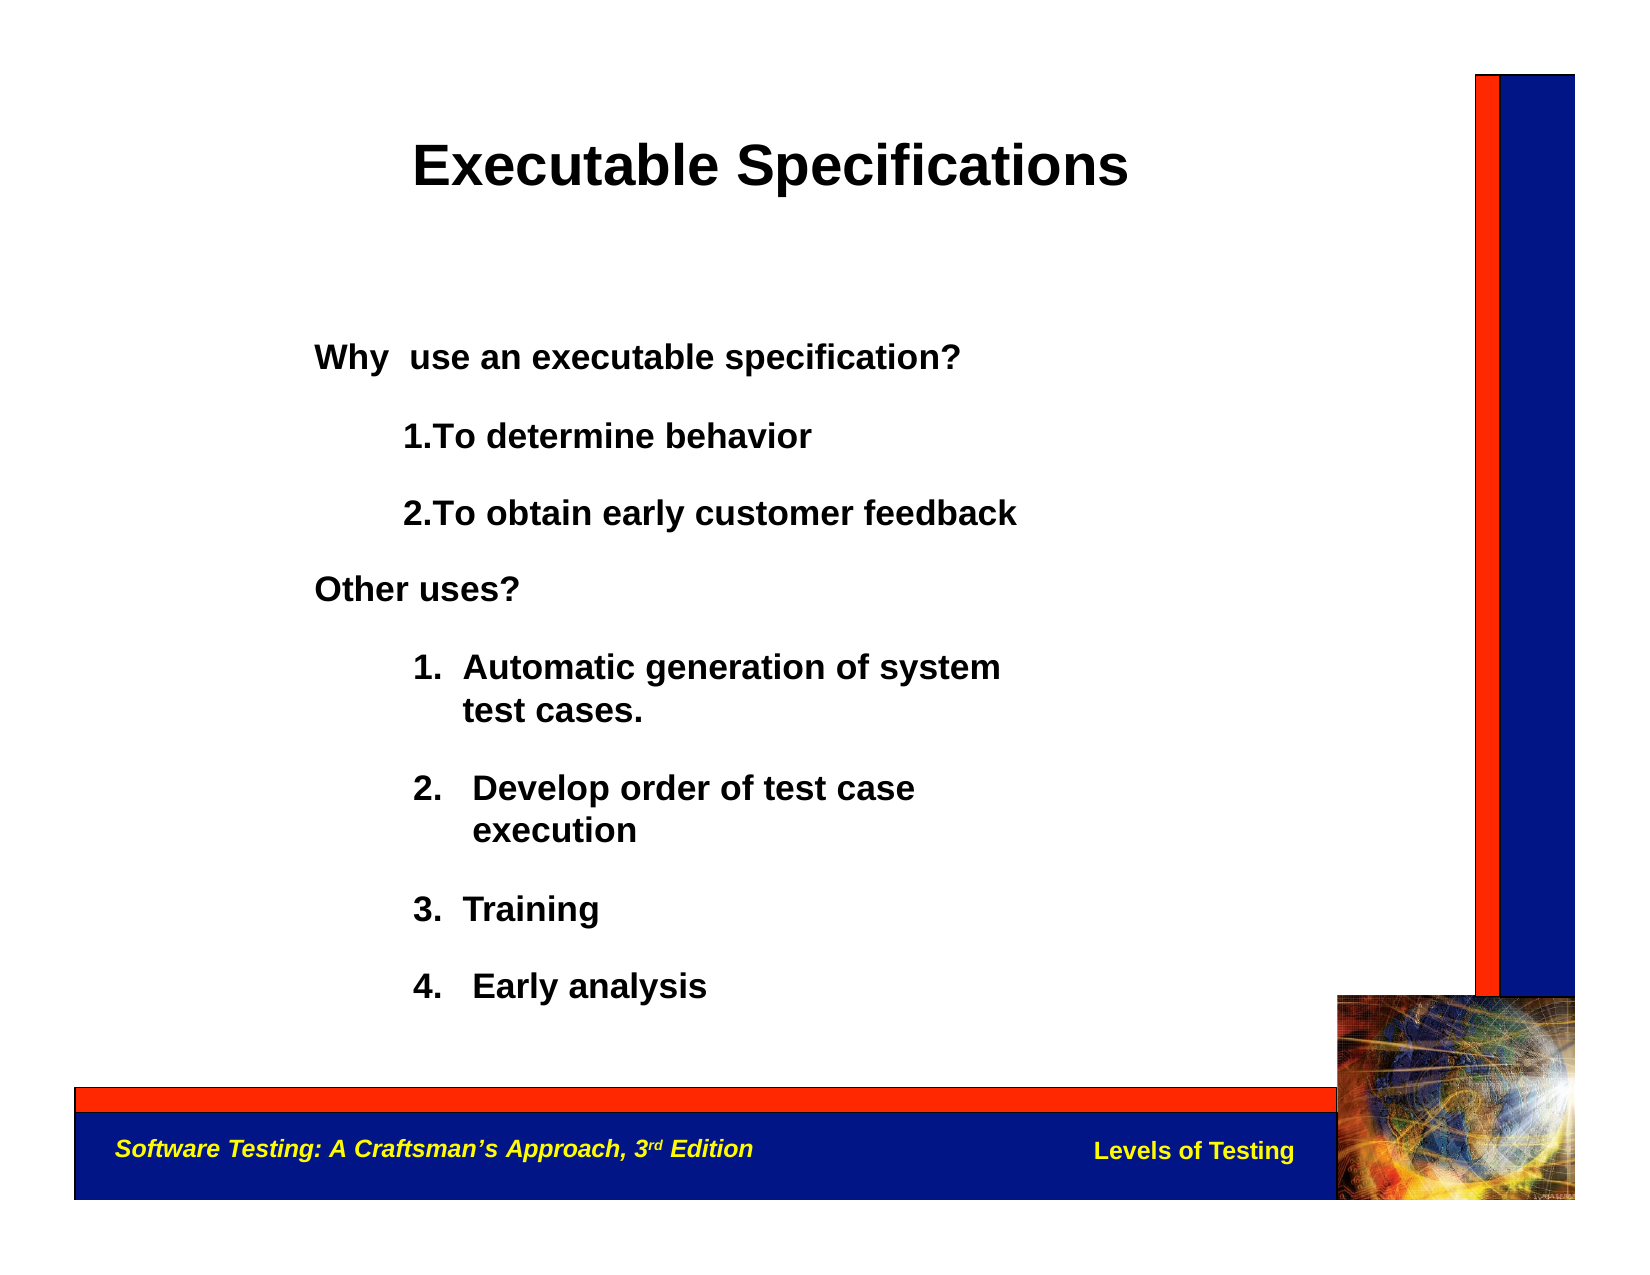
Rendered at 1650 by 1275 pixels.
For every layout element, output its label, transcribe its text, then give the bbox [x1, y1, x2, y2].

slide_number Software Testing: A Craftsman’s Approach, 3rd Edition [112, 1132, 765, 1275]
text_box Why use an executable specification? To determine behavior To obtain early customer feedback Other uses? Automatic generation of system test cases. Develop order of test case execution Training Early analysis [312, 334, 1197, 1007]
title Executable Specifications [135, 127, 1515, 340]
footer Levels of Testing [1091, 1134, 1301, 1275]
picture [1337, 995, 1575, 1200]
